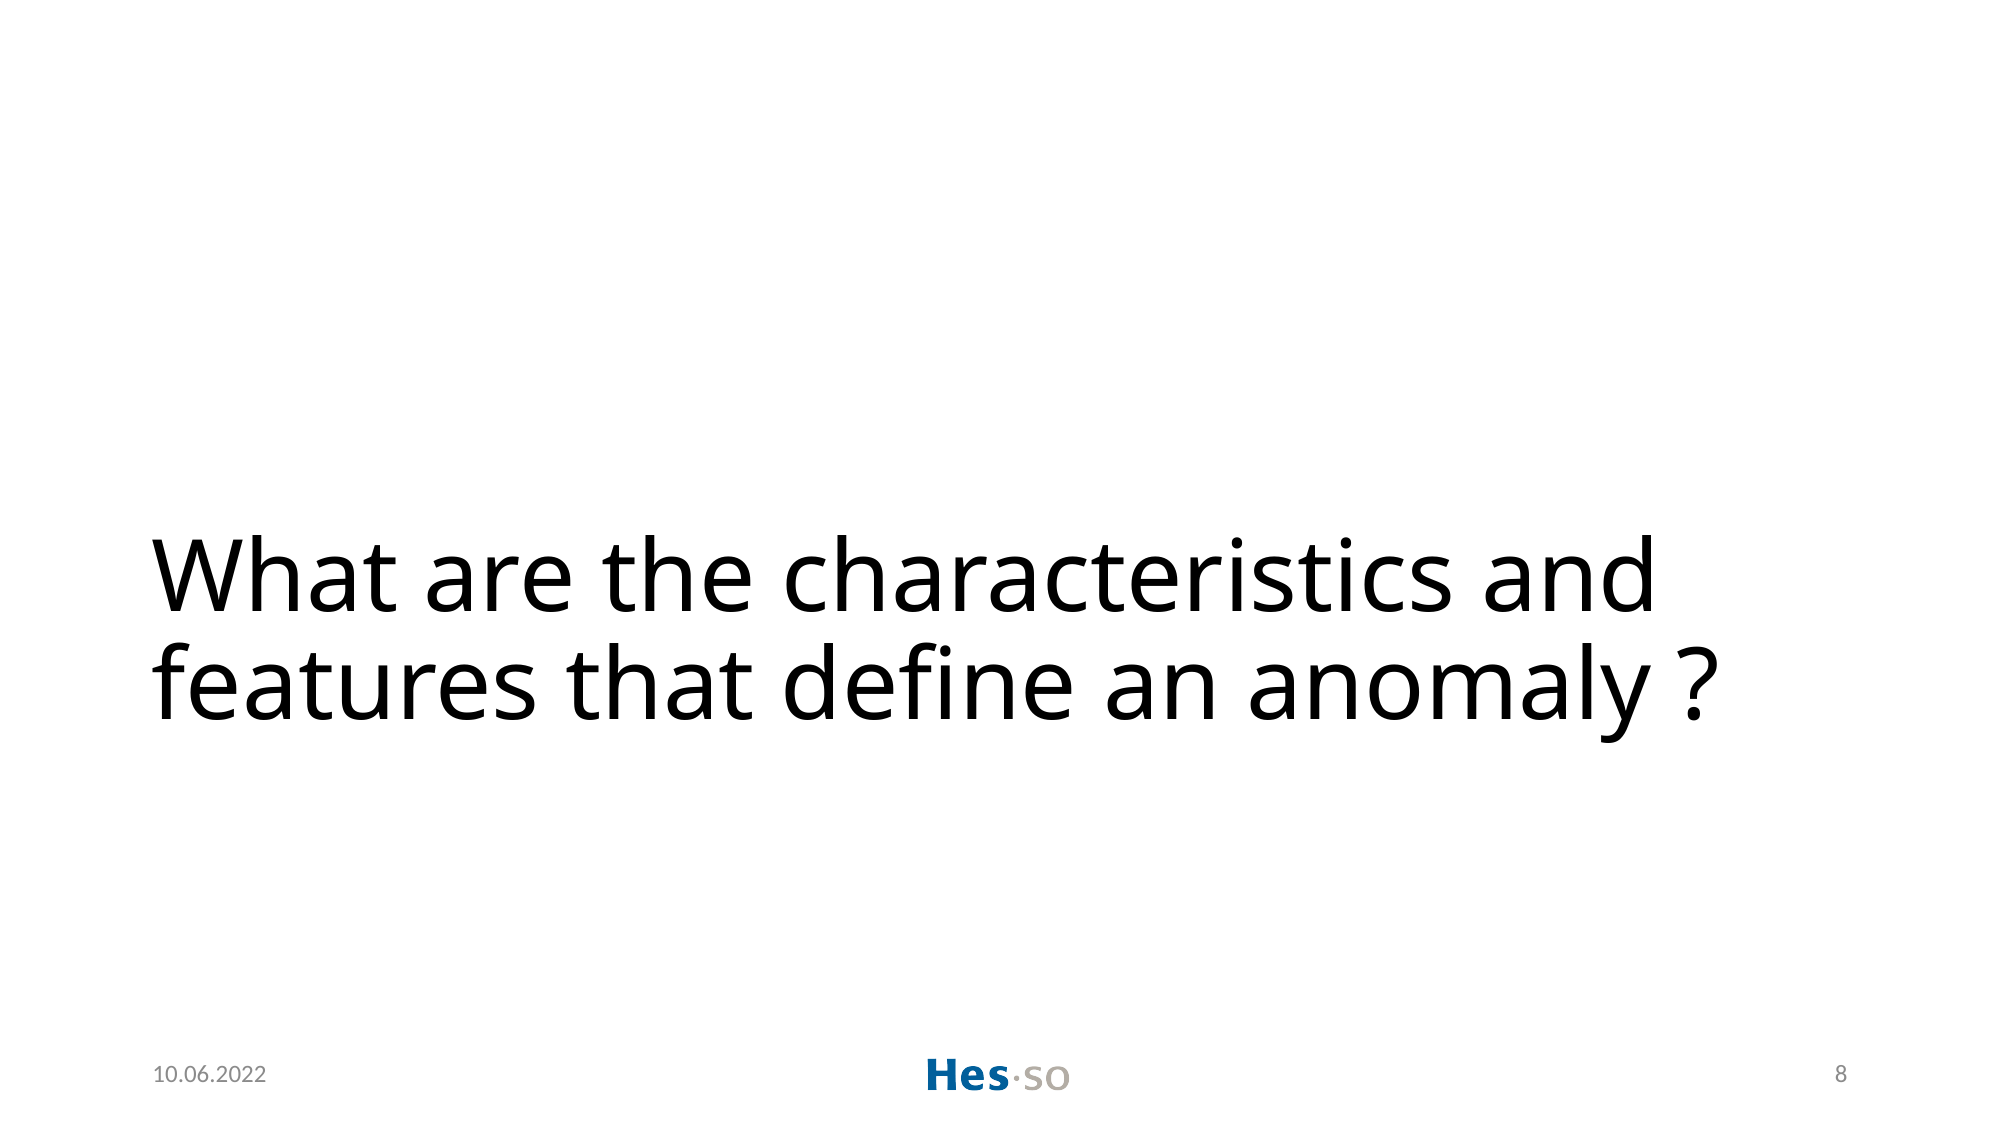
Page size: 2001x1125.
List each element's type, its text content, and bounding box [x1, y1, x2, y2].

picture [912, 1047, 1088, 1103]
slide_number 8 [1412, 1042, 1863, 1103]
title What are the characteristics and features that define an anomaly ? [136, 280, 1862, 749]
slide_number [137, 1042, 588, 1103]
